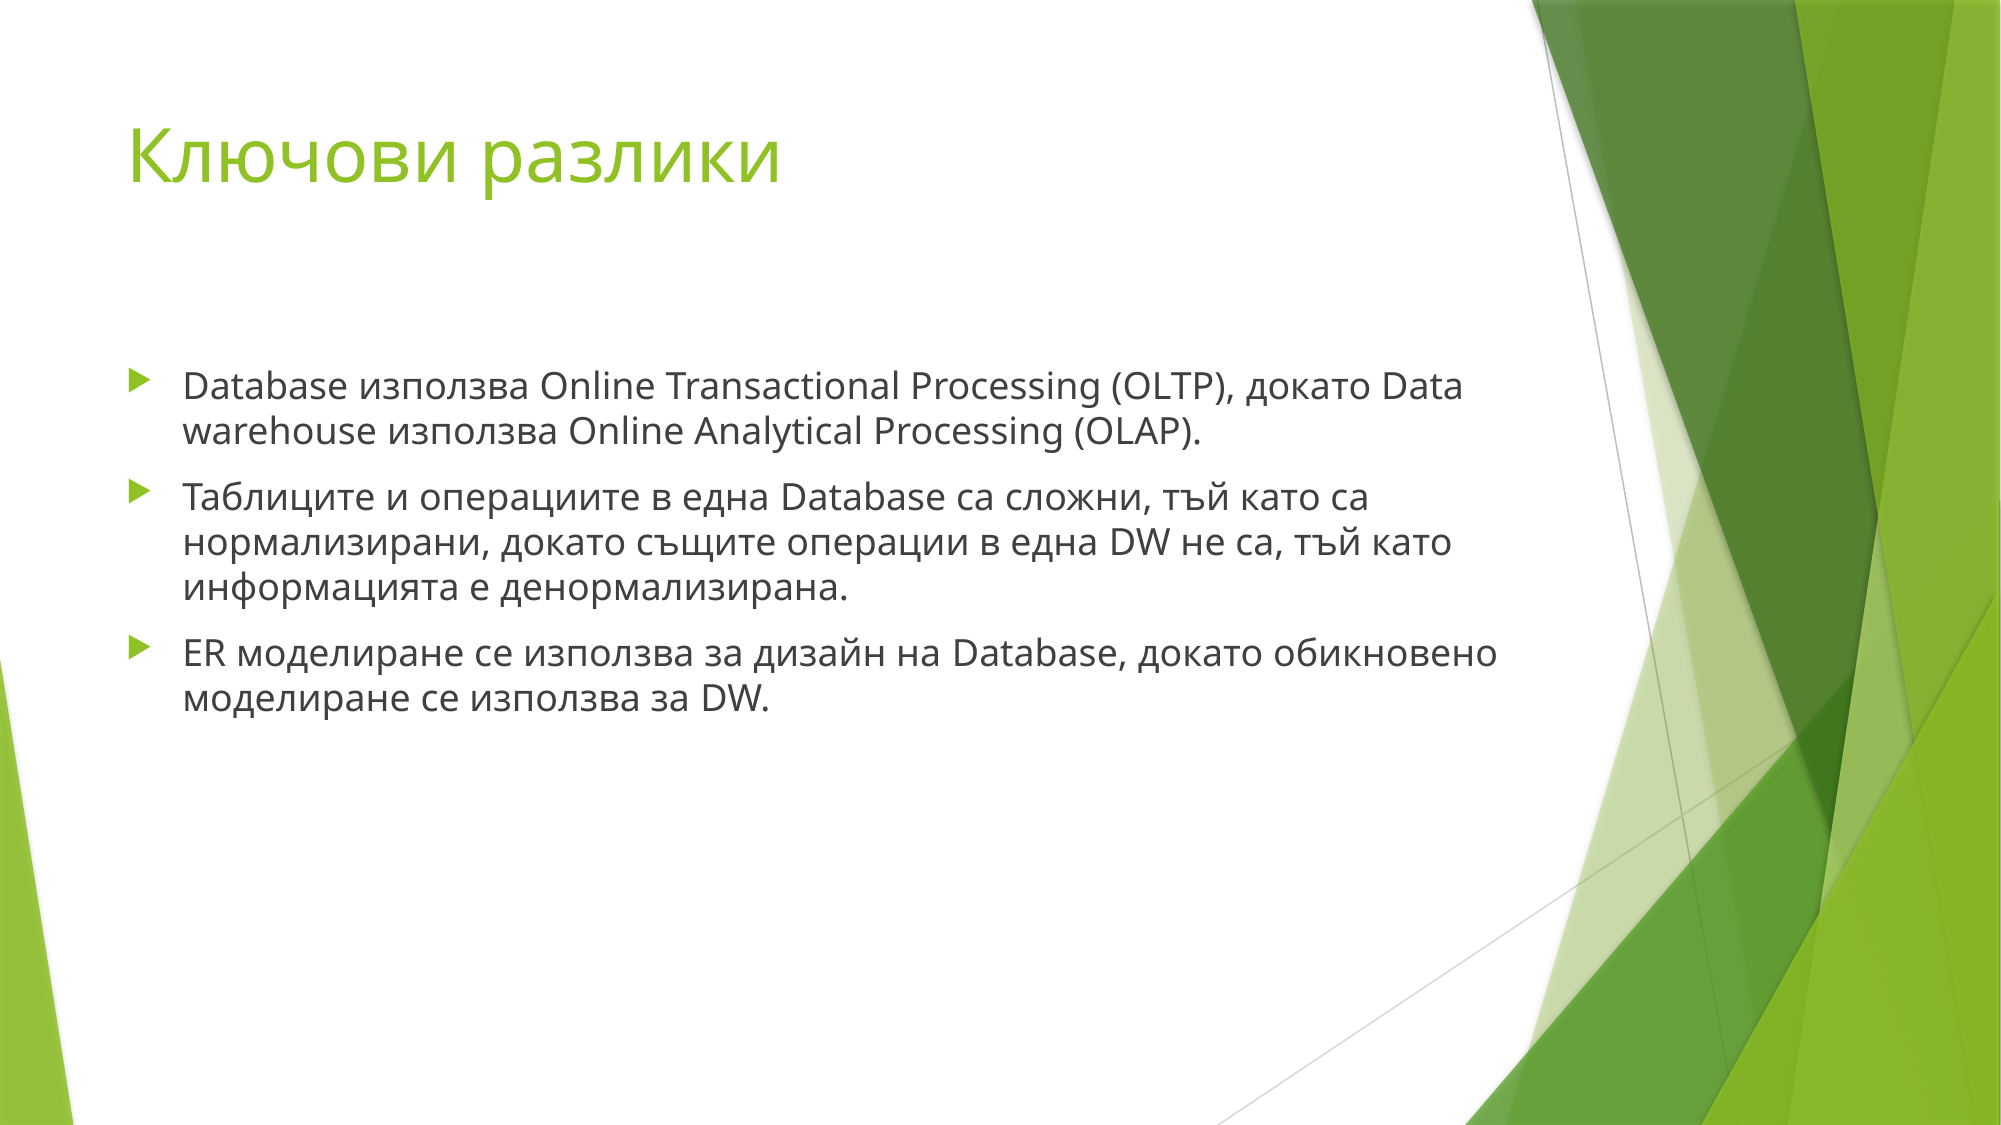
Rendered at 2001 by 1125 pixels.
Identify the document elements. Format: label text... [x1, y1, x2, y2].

list Database използва Online Transactional Processing (OLTP), докато Data warehouse използва Online Analytical Processing (OLAP). Таблиците и операциите в една Database са сложни, тъй като са нормализирани, докато същите операции в една DW не са, тъй като информацията е денормализирана. ER моделиране се използва за дизайн на Database, докато обикновено моделиране се използва за DW. [111, 354, 1522, 992]
title Ключови разлики [111, 99, 1522, 317]
